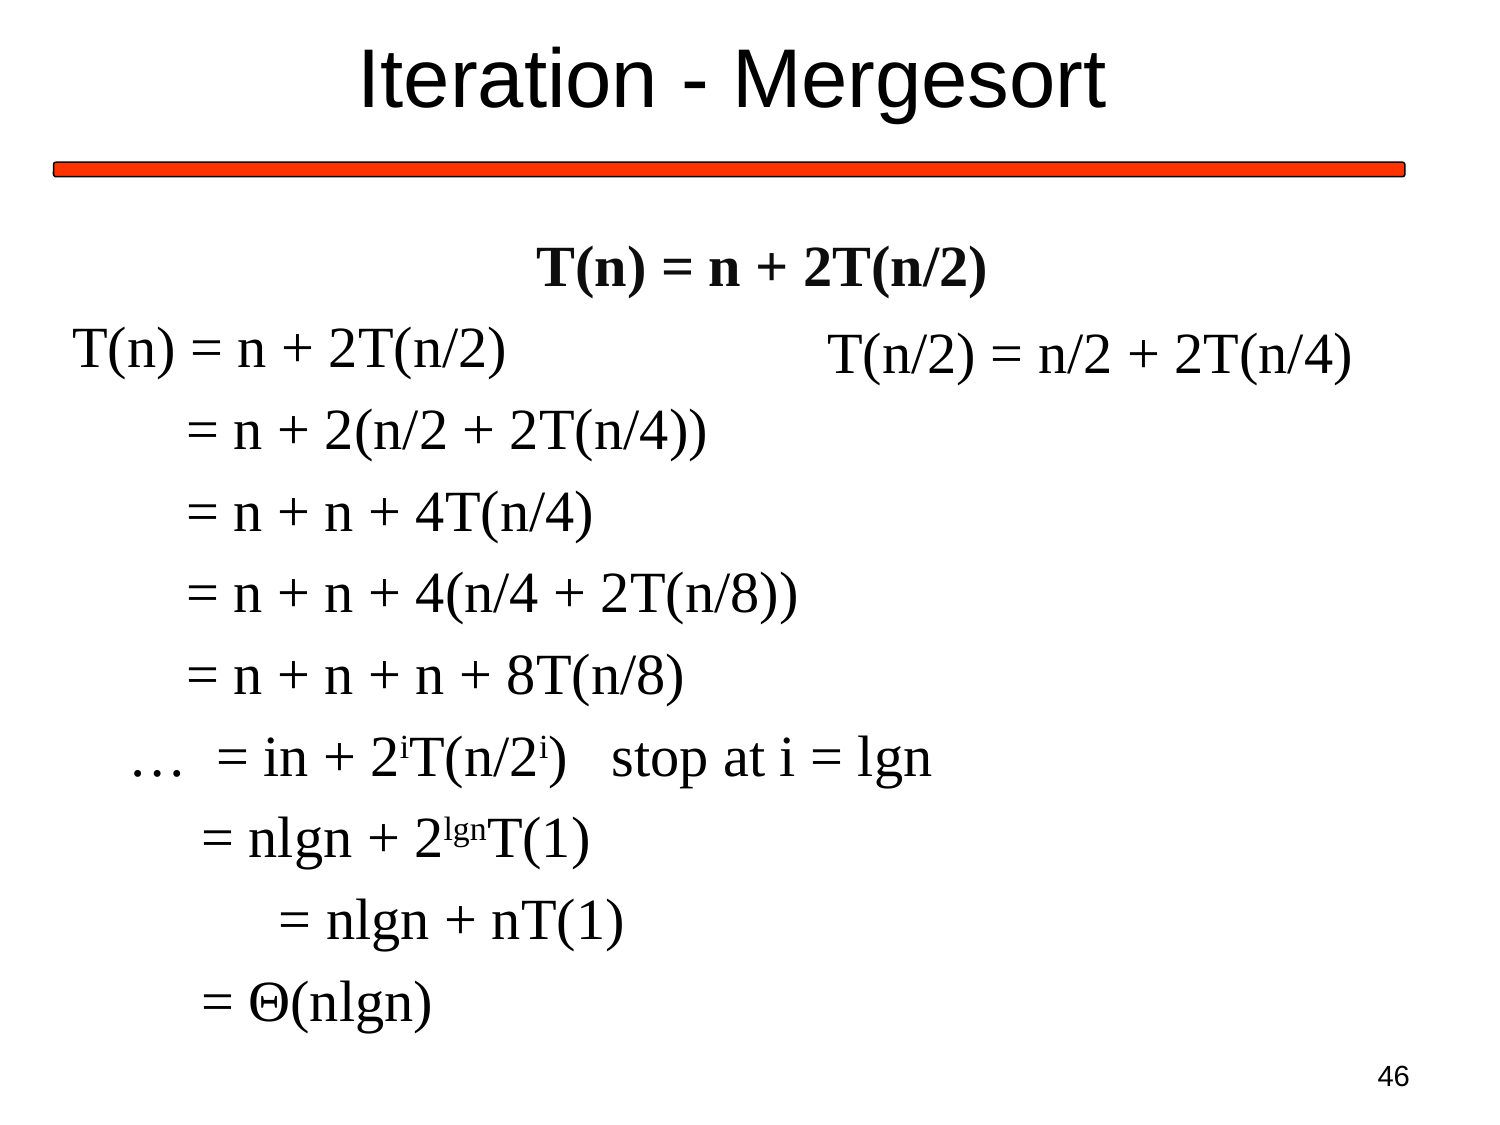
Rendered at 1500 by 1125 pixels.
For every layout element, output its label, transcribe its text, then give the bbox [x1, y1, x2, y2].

text_box T(n/2) = n/2 + 2T(n/4) [812, 308, 1369, 394]
title Iteration - Mergesort [57, 0, 1408, 149]
slide_number 46 [1074, 1049, 1425, 1103]
list T(n) = n + 2T(n/2) T(n) = n + 2T(n/2) = n + 2(n/2 + 2T(n/4)) = n + n + 4T(n/4) = n + n + 4(n/4 + 2T(n/8)) = n + n + n + 8T(n/8) … = in + 2iT(n/2i) stop at i = lgn = nlgn + 2lgnT(1) = nlgn + nT(1) = Θ(nlgn) [57, 199, 1469, 1032]
